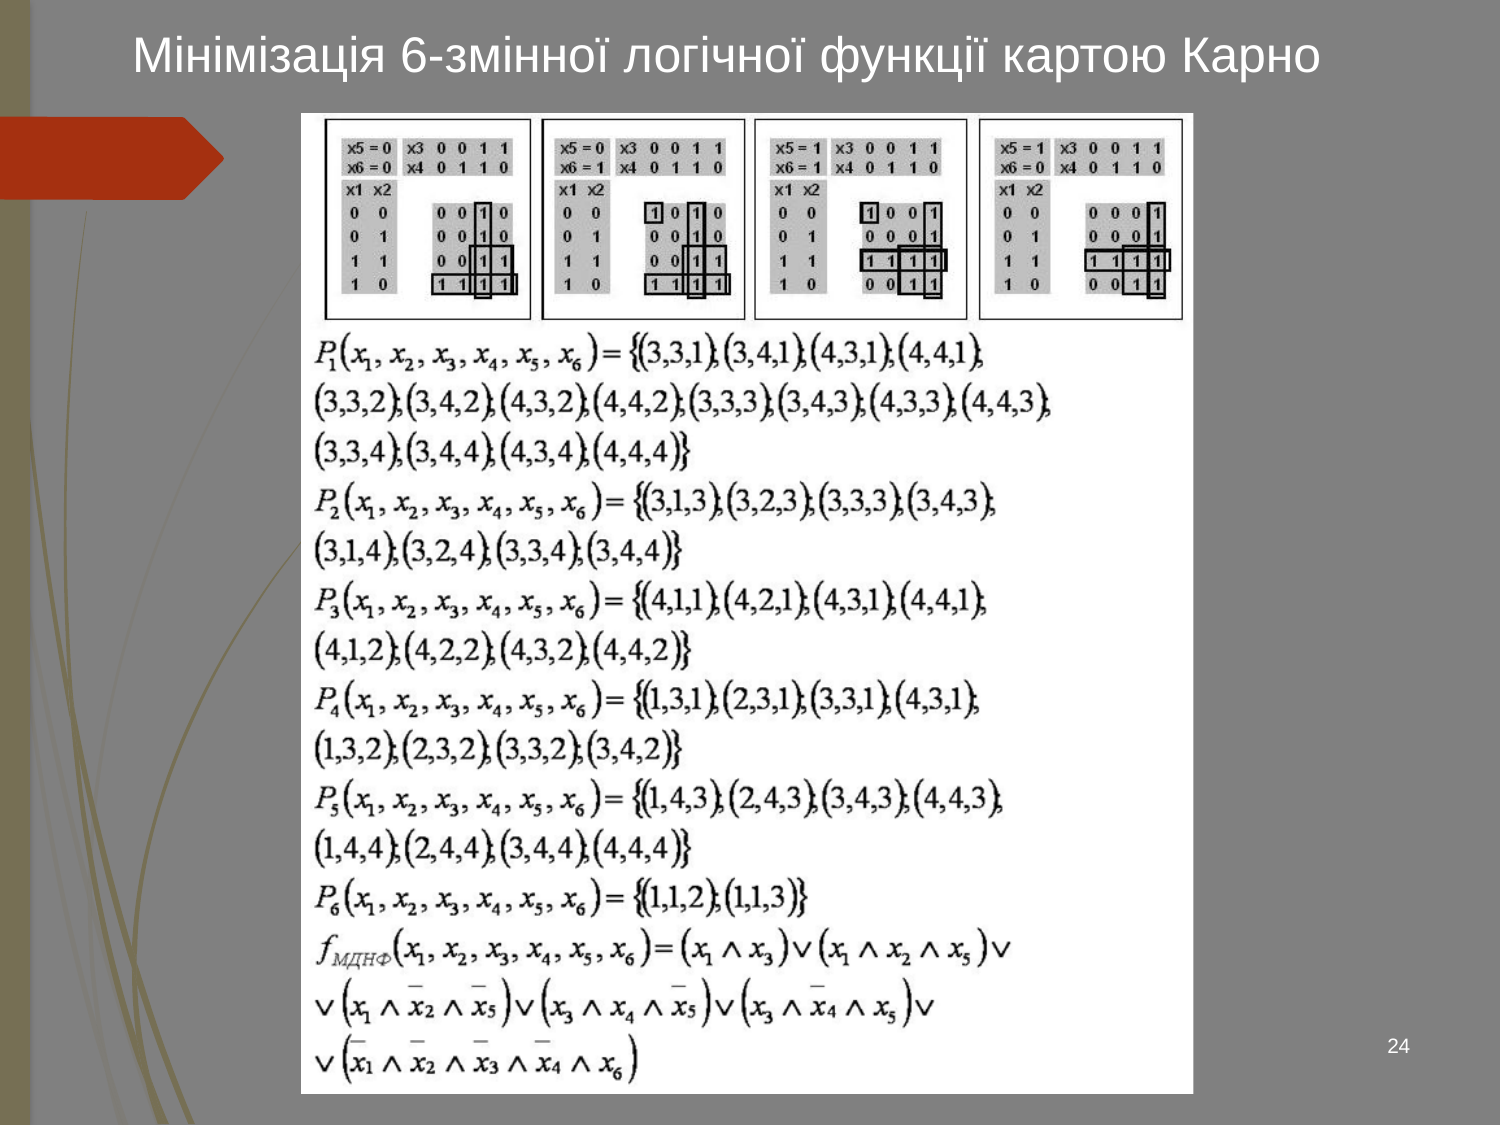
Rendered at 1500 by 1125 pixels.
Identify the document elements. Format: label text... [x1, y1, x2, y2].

text_box Мінімізація 6-змінної логічної функції картою Карно [41, 38, 1427, 126]
picture [300, 113, 1194, 1095]
text_box 24 [1196, 1024, 1425, 1100]
